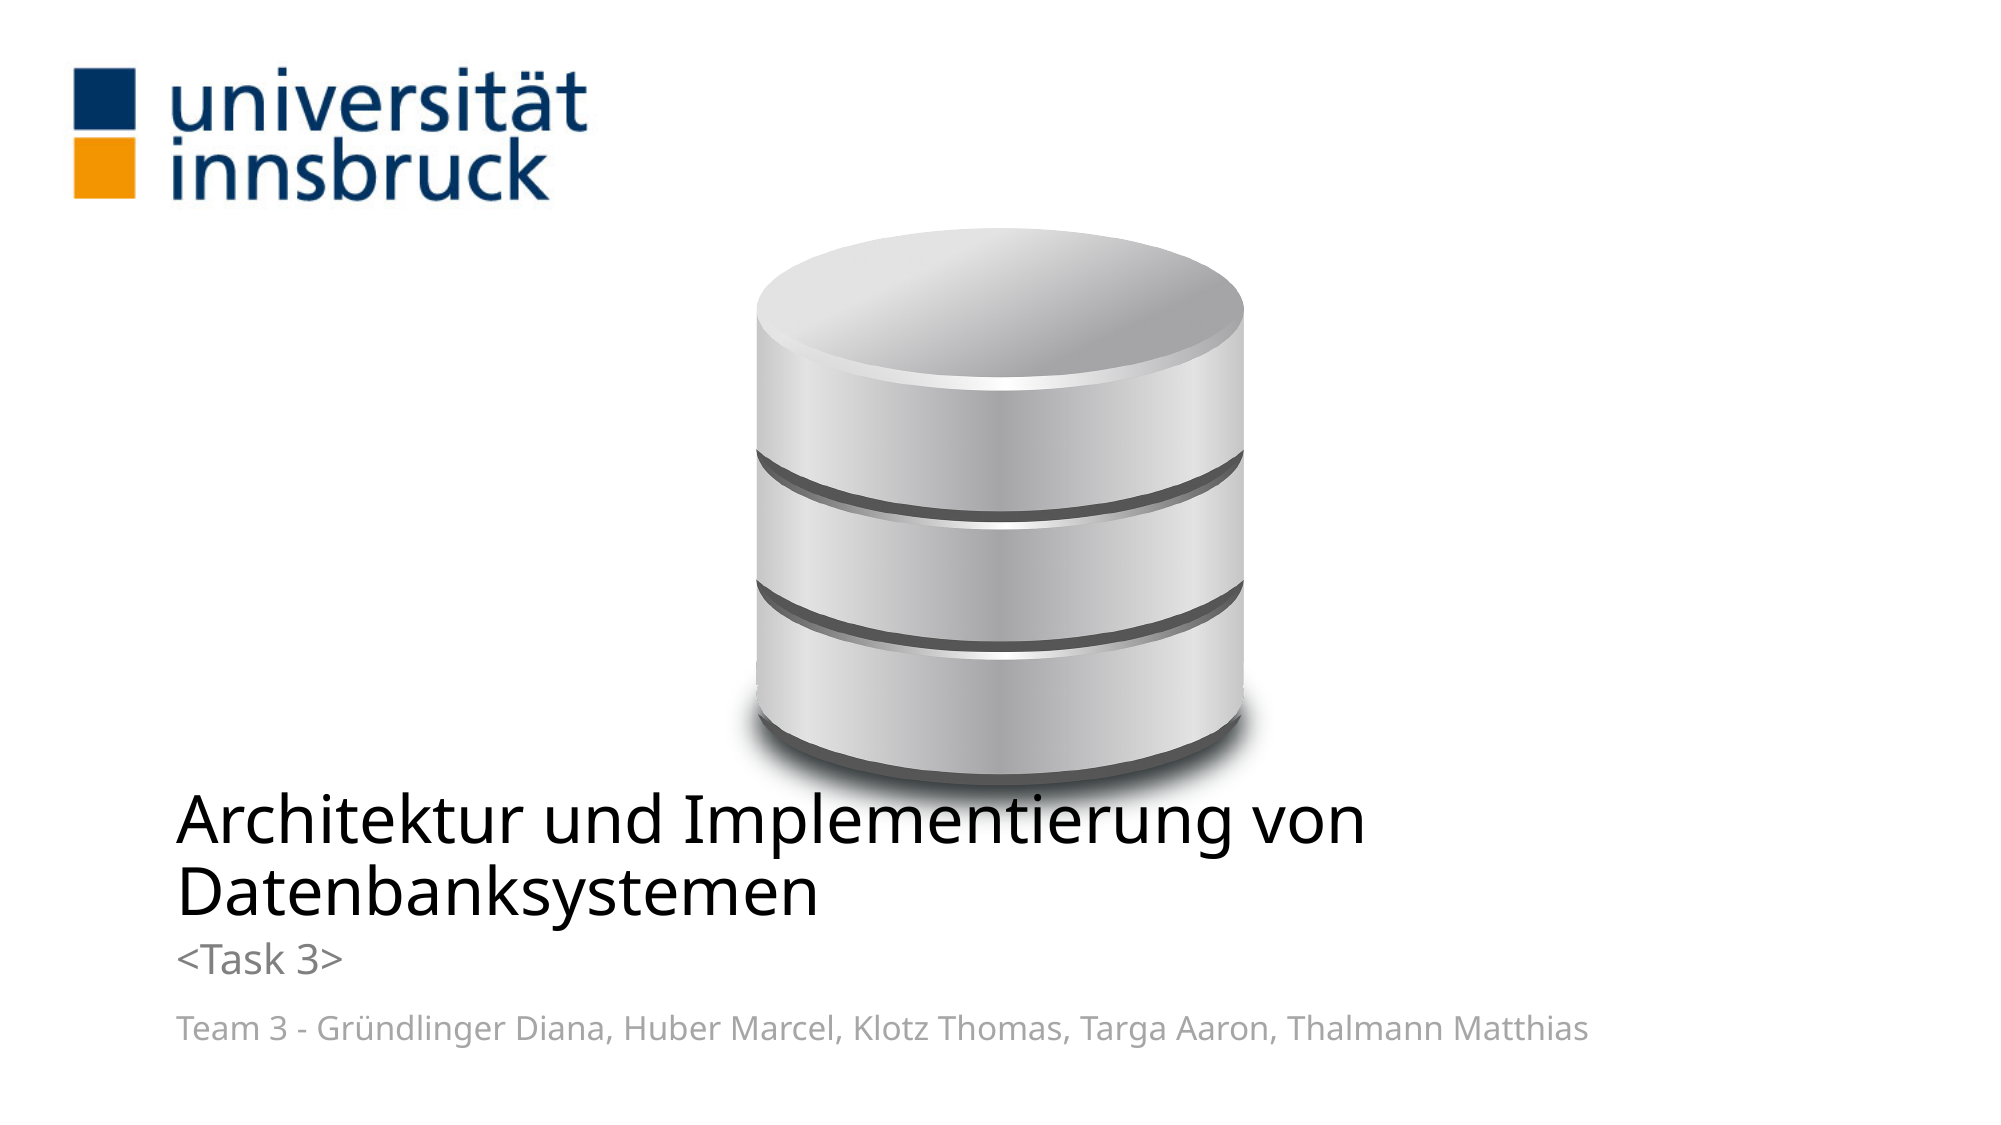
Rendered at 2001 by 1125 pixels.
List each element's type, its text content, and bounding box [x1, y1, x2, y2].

title Architektur und Implementierung von Datenbanksystemen [161, 857, 1887, 938]
picture [0, 0, 2000, 1125]
text_box Team 3 - Gründlinger Diana, Huber Marcel, Klotz Thomas, Targa Aaron, Thalmann Matthias [161, 999, 1686, 1055]
text_box <Task 3> [161, 925, 800, 991]
